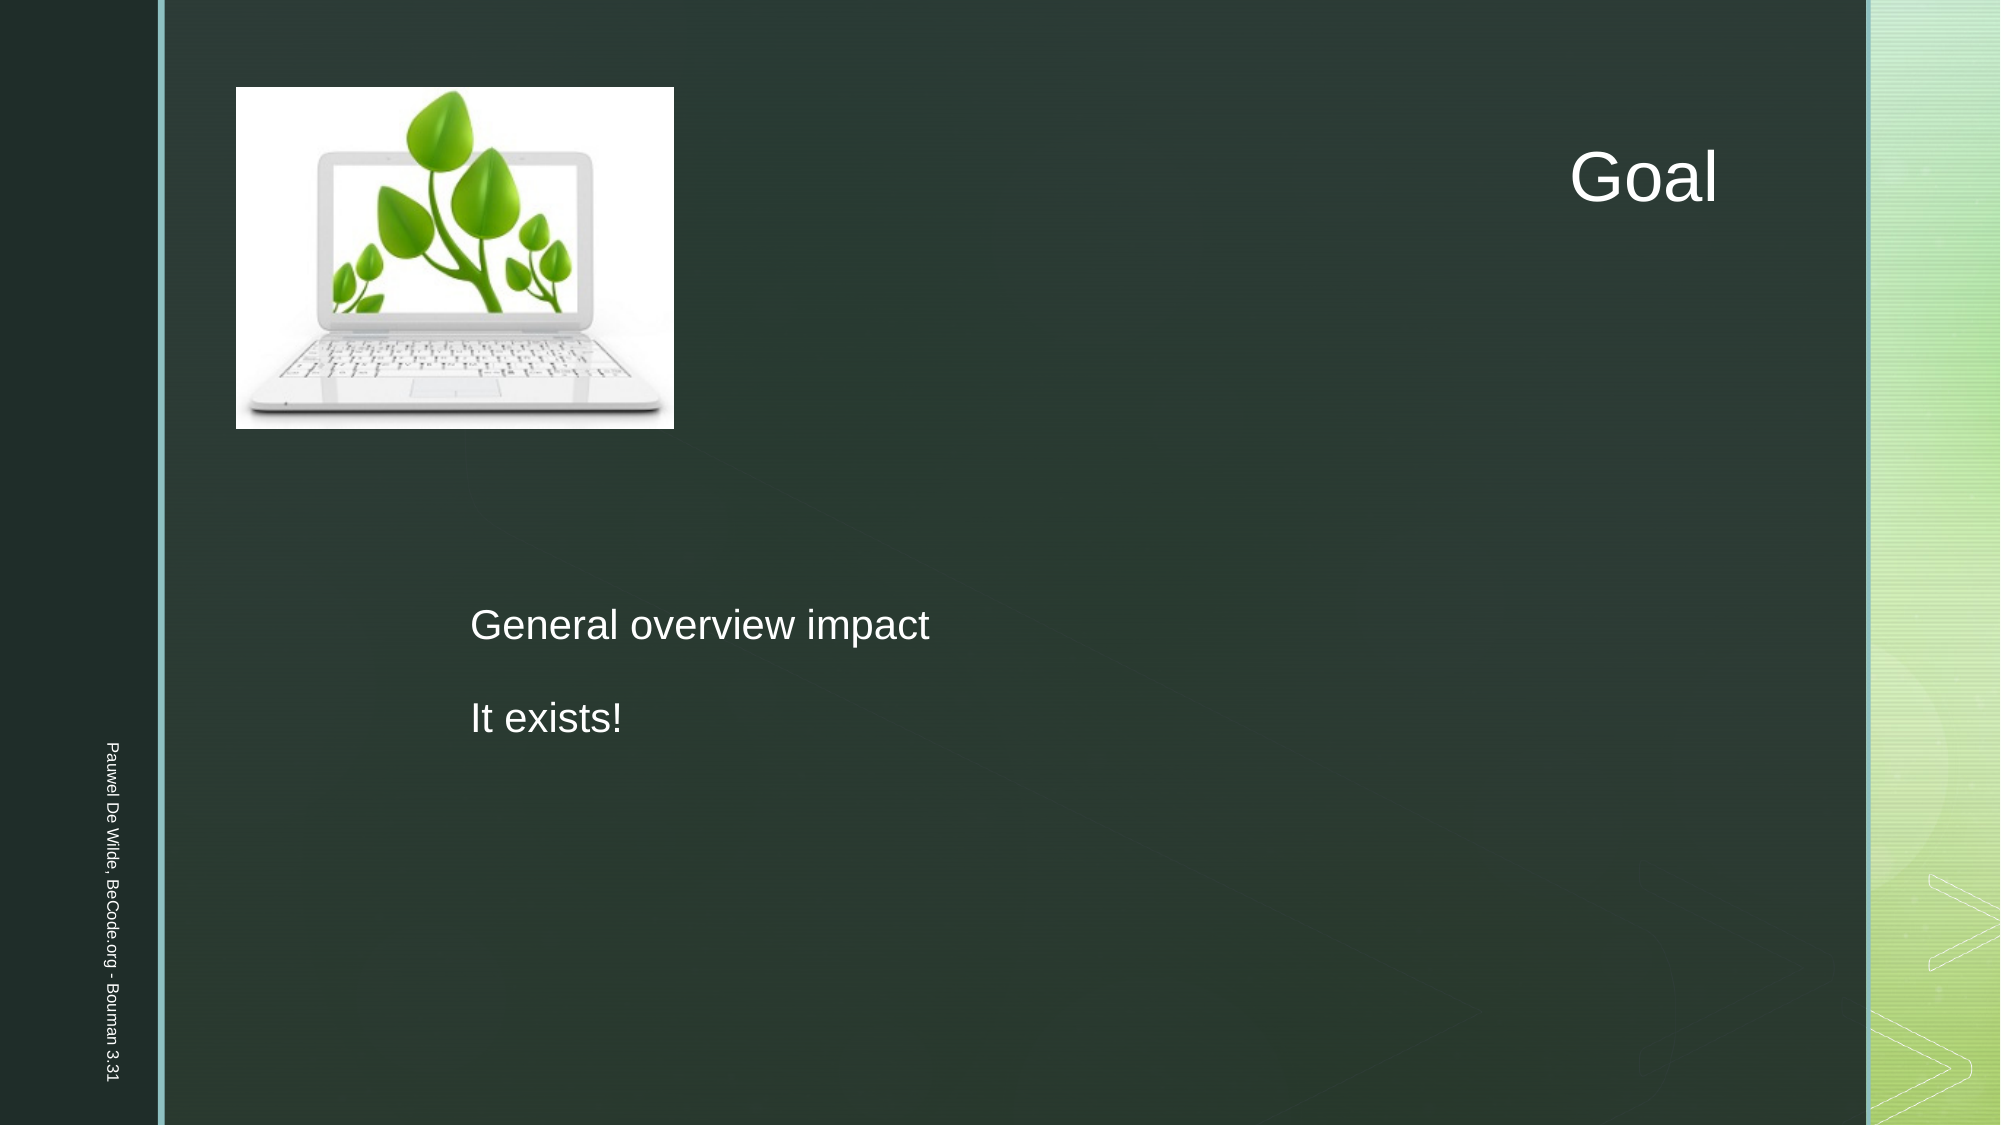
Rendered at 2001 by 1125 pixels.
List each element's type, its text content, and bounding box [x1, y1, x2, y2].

picture [1871, 0, 2001, 1125]
footer Pauwel De Wilde, BeCode.org - Bouman 3.31 [101, 132, 131, 1098]
picture [235, 87, 675, 430]
title Goal [675, 132, 1734, 310]
list General overview impact It exists! [454, 336, 1734, 993]
